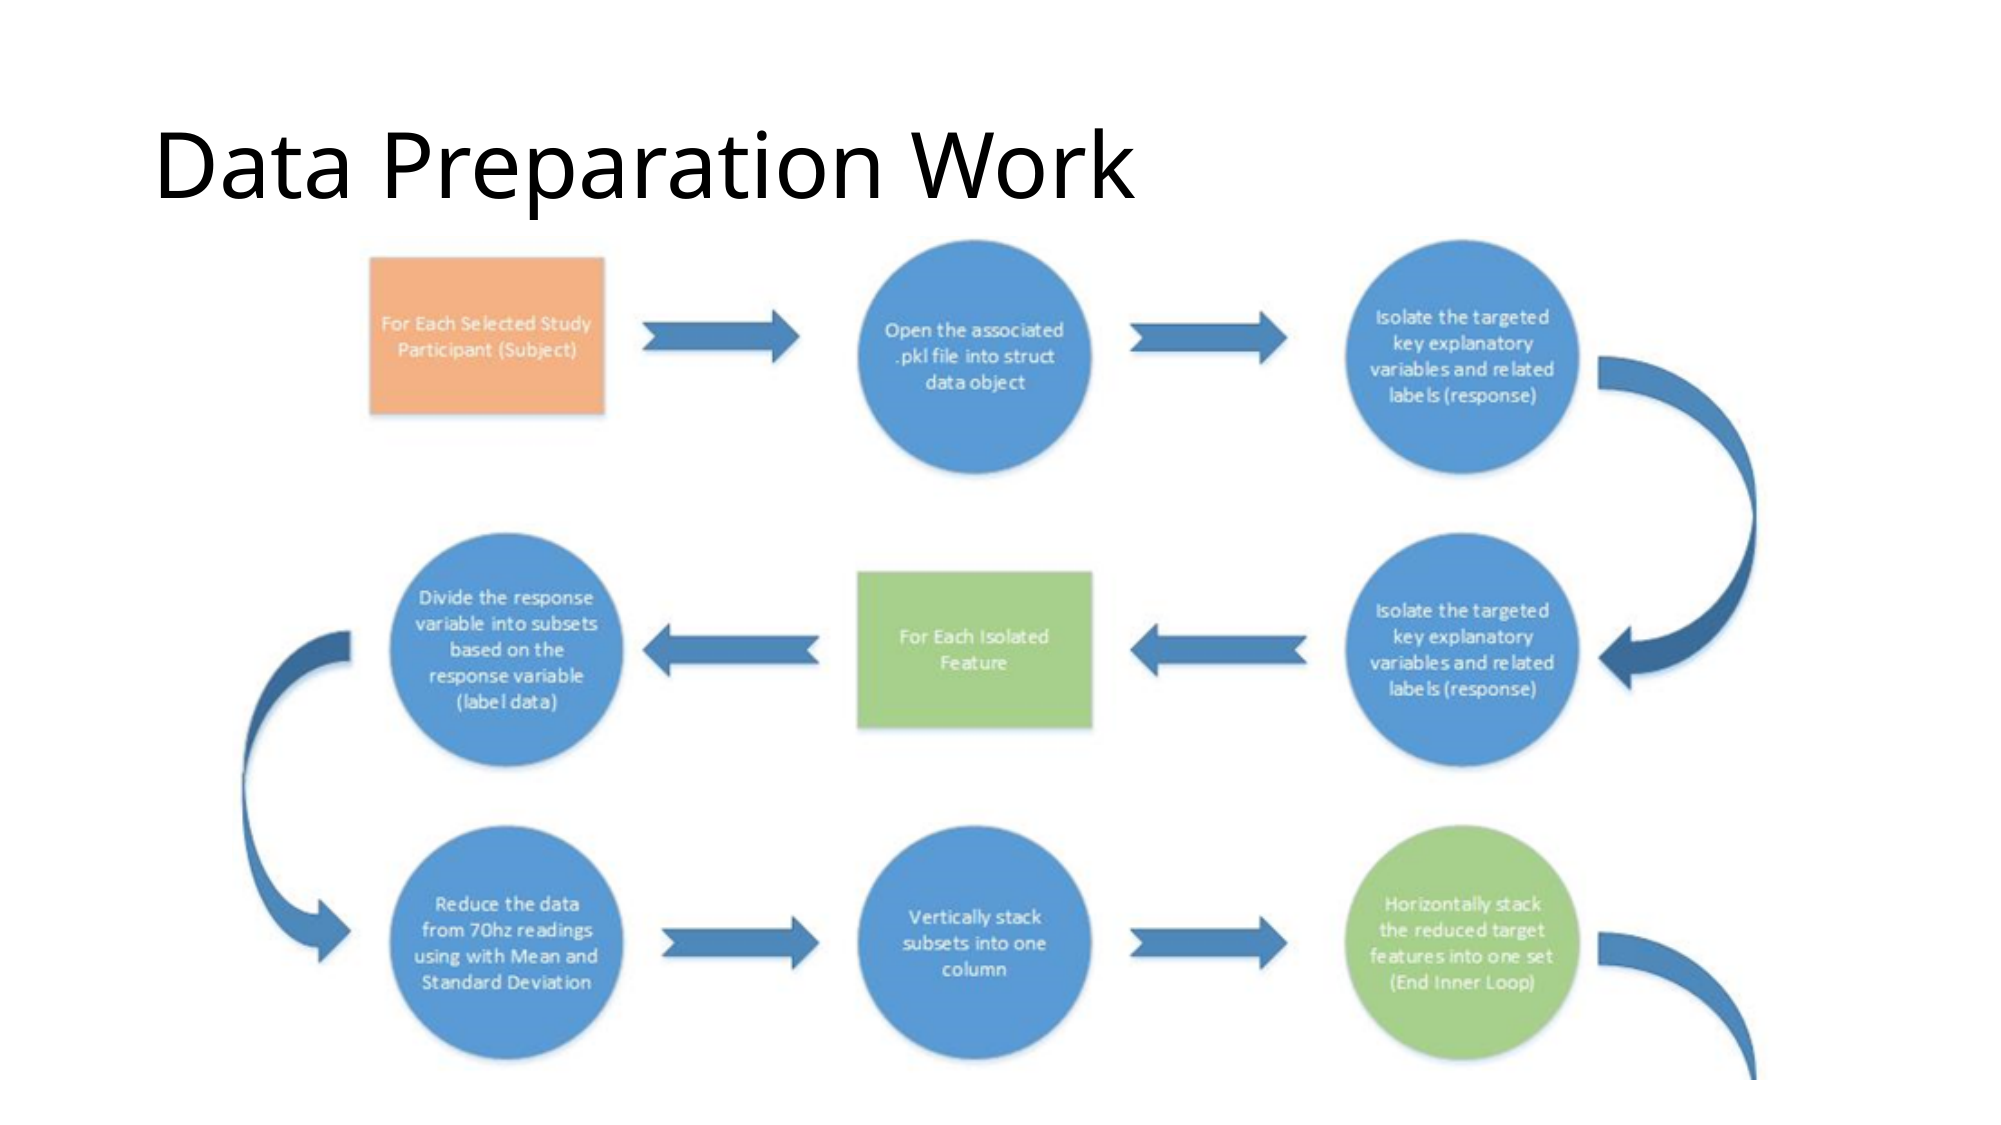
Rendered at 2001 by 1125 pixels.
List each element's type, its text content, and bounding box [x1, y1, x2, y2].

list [232, 236, 1775, 1080]
title Data Preparation Work [137, 59, 1863, 278]
